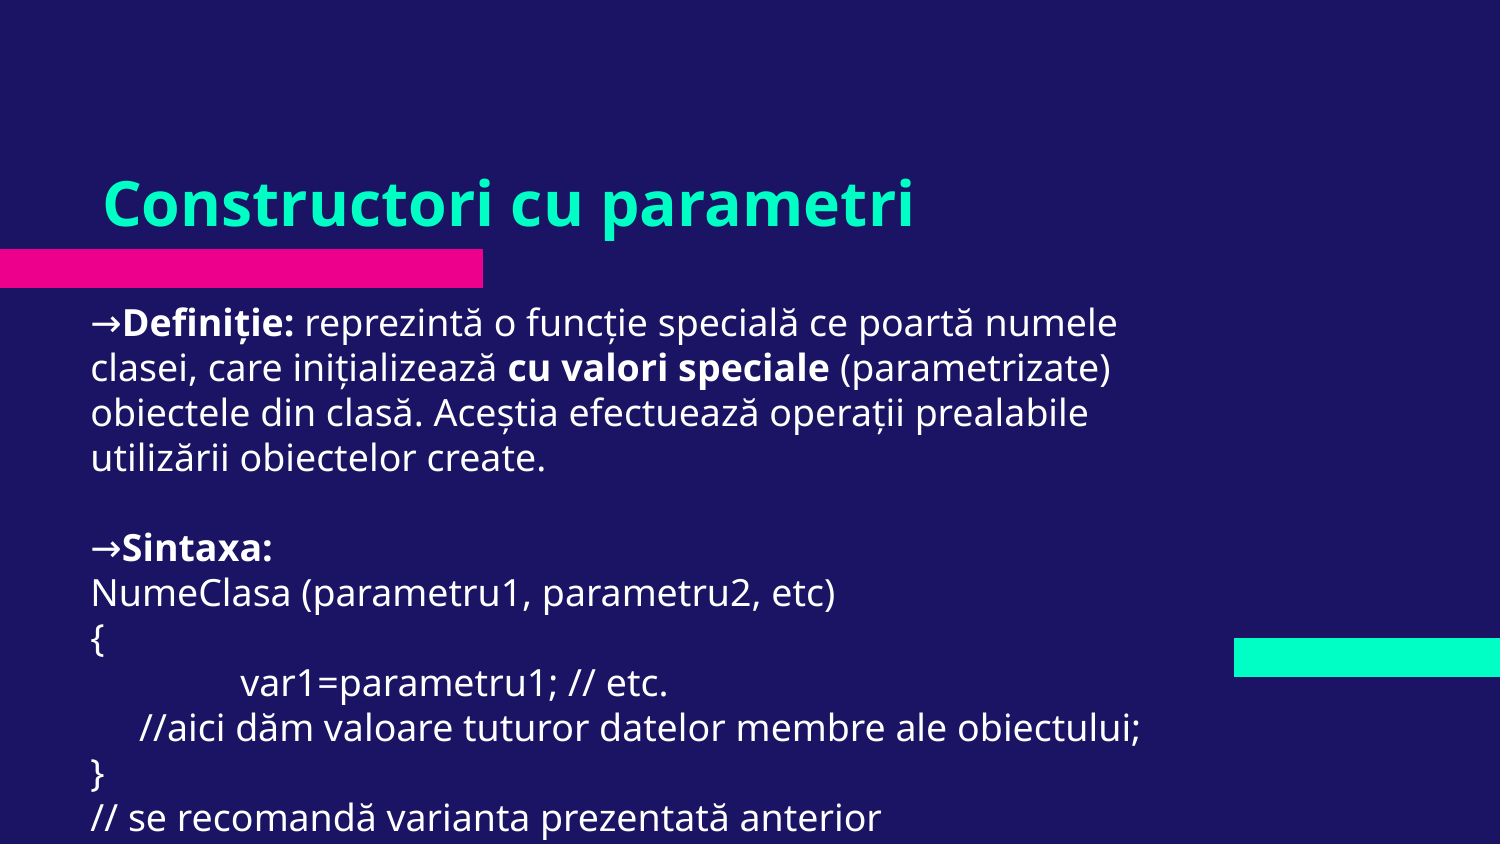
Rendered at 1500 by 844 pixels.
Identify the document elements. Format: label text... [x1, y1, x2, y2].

text_box [1234, 637, 1500, 678]
list →Definiție: reprezintă o funcție specială ce poartă numele clasei, care inițializează cu valori speciale (parametrizate) obiectele din clasă. Aceștia efectuează operații prealabile utilizării obiectelor create. →Sintaxa: NumeClasa (parametru1, parametru2, etc) { var1=parametru1; // etc. //aici dăm valoare tuturor datelor membre ale obiectului; } // se recomandă varianta prezentată anterior [75, 284, 1235, 790]
title Constructori cu parametri [87, 149, 1165, 259]
